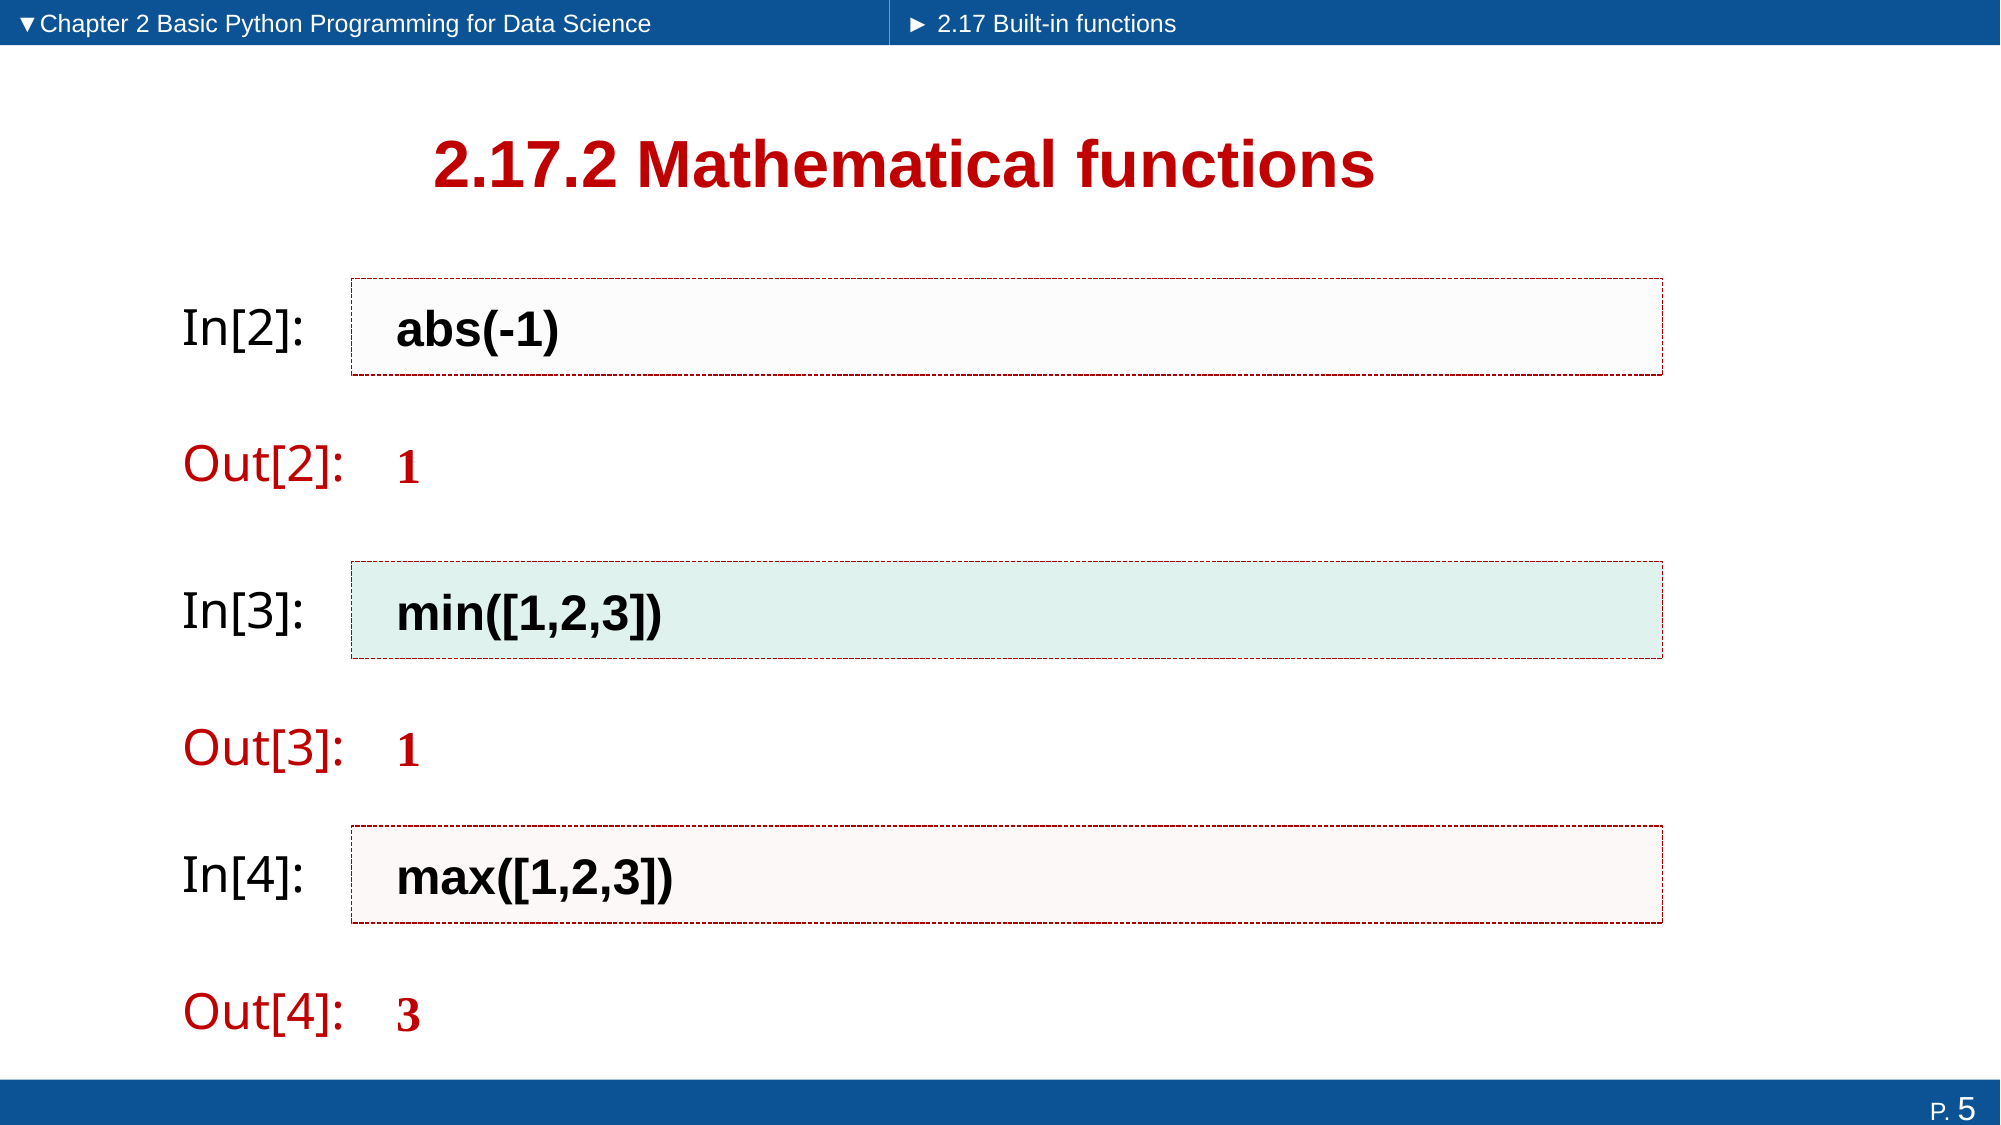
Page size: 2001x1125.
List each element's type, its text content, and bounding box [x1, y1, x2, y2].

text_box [167, 826, 1663, 1060]
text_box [167, 278, 1663, 513]
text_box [167, 561, 1663, 796]
list ▼Chapter 2 Basic Python Programming for Data Science [0, 0, 725, 43]
title 2.17.2 Mathematical functions [101, 92, 1710, 229]
list ► 2.17 Built-in functions [890, 0, 1249, 43]
